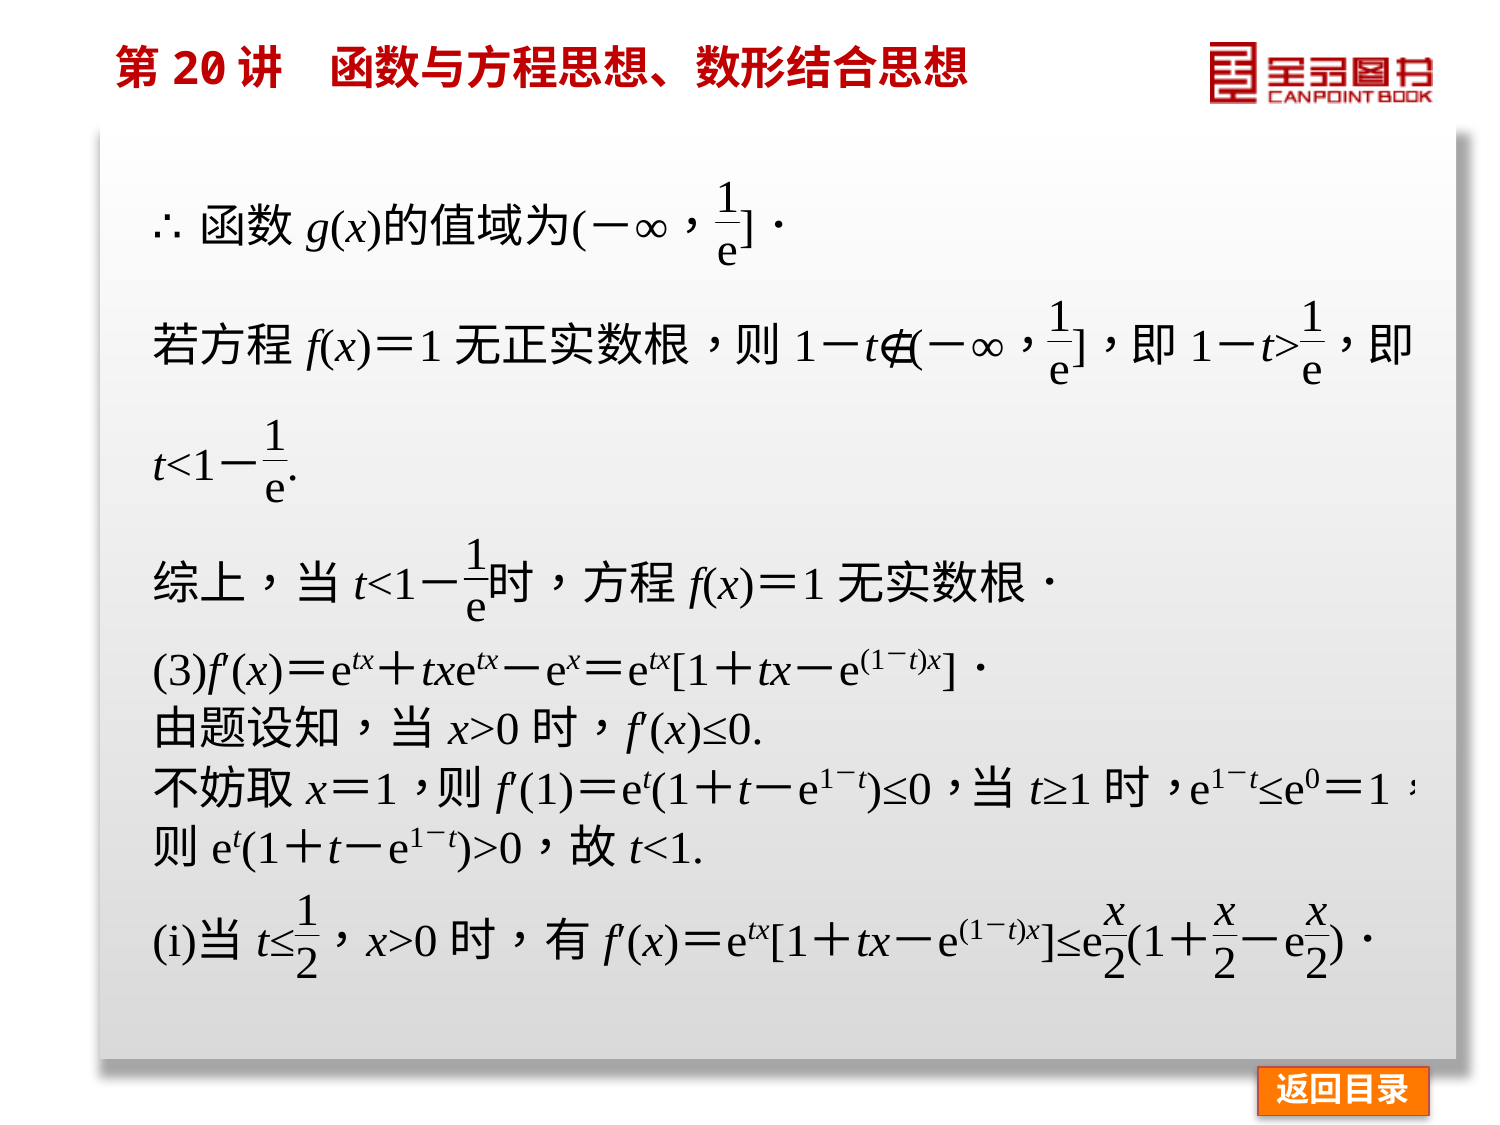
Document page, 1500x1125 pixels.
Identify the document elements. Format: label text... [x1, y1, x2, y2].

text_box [152, 163, 1415, 1027]
picture [1210, 42, 1433, 104]
text_box 第20讲 函数与方程思想、数形结合思想 [100, 27, 1199, 106]
text_box [112, 148, 1412, 1035]
text_box 返回目录 [1257, 1066, 1430, 1116]
